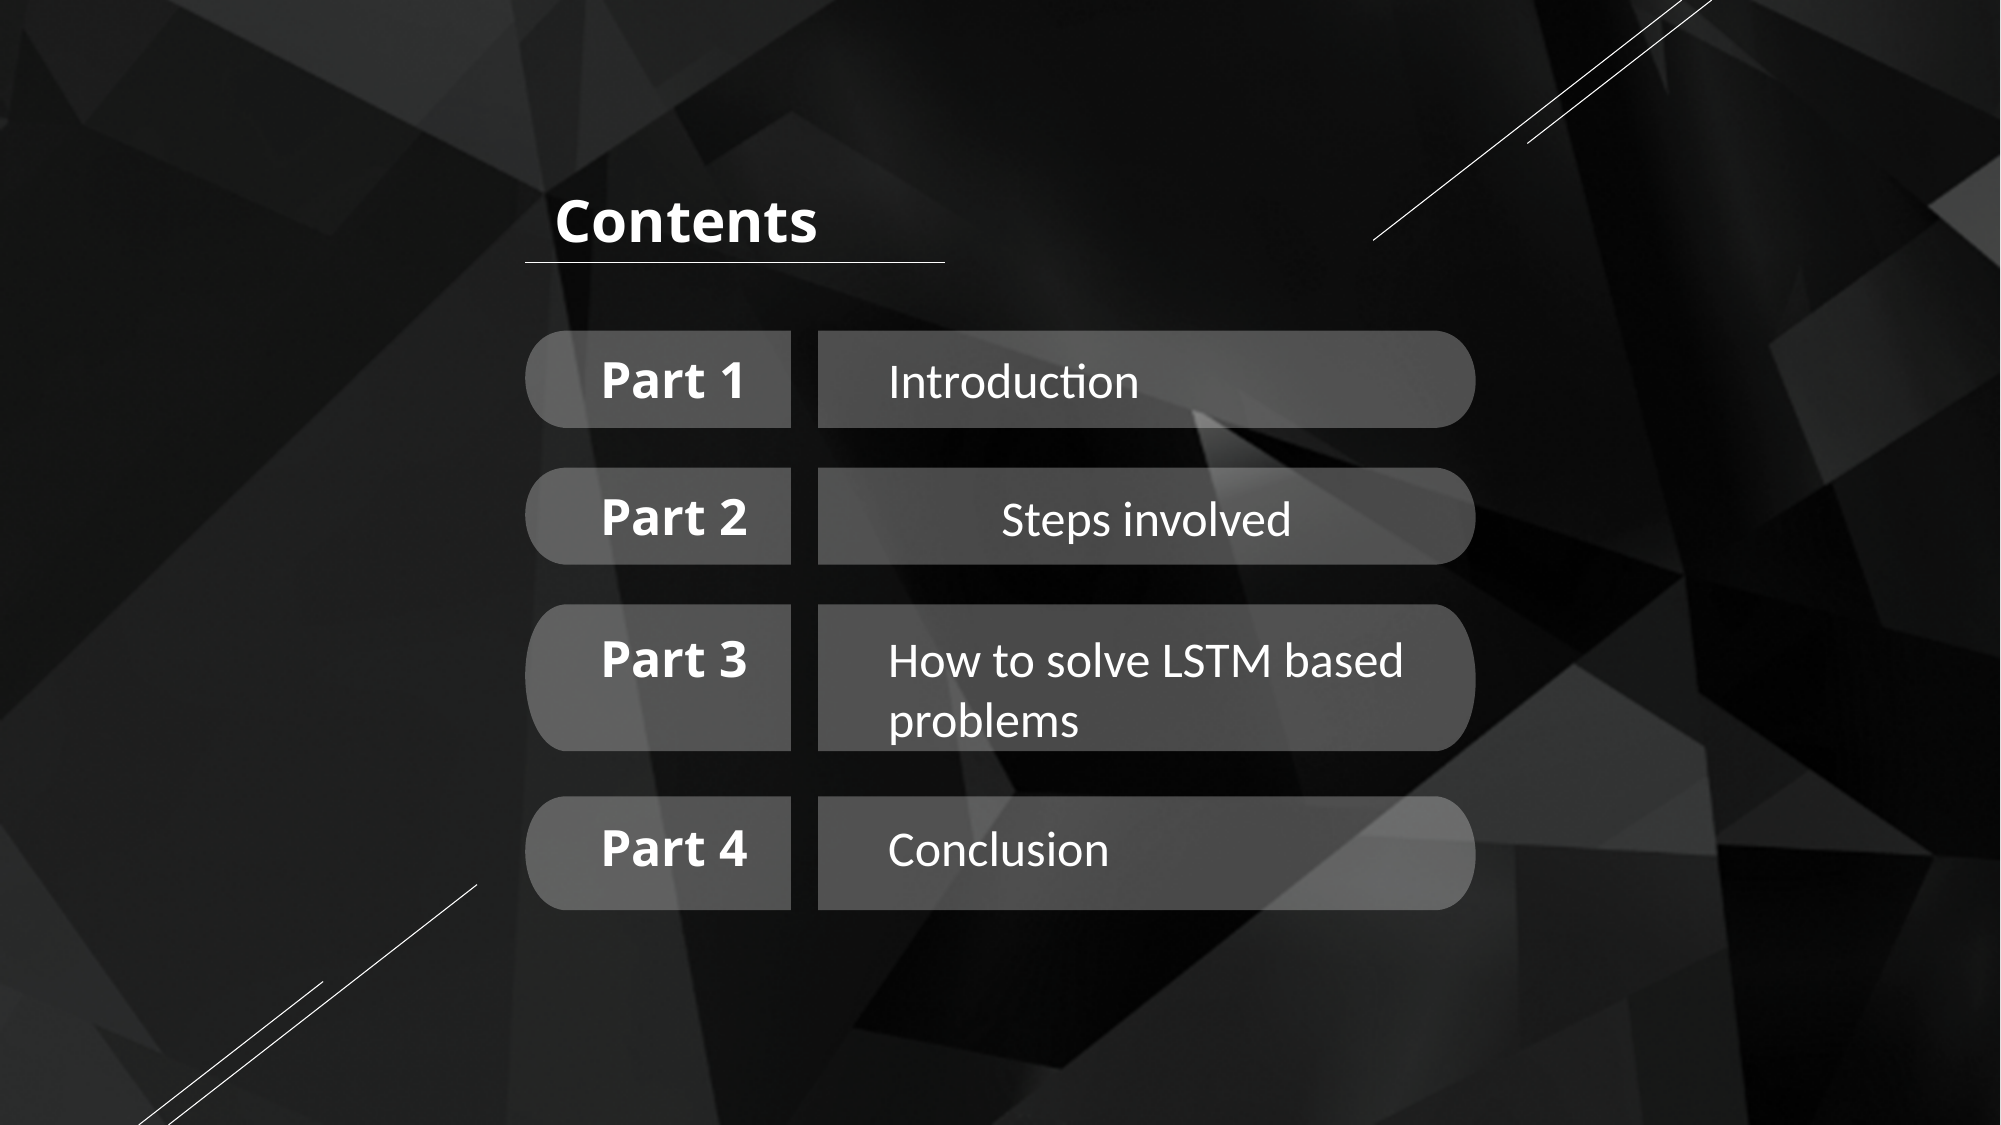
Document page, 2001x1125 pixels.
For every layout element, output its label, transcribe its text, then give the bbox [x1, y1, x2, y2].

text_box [525, 796, 1476, 911]
picture [0, 0, 2001, 1125]
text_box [1373, 0, 1712, 241]
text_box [525, 467, 1476, 565]
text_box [138, 884, 478, 1125]
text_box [525, 330, 1476, 428]
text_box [525, 604, 1476, 753]
text_box Contents [539, 176, 973, 262]
